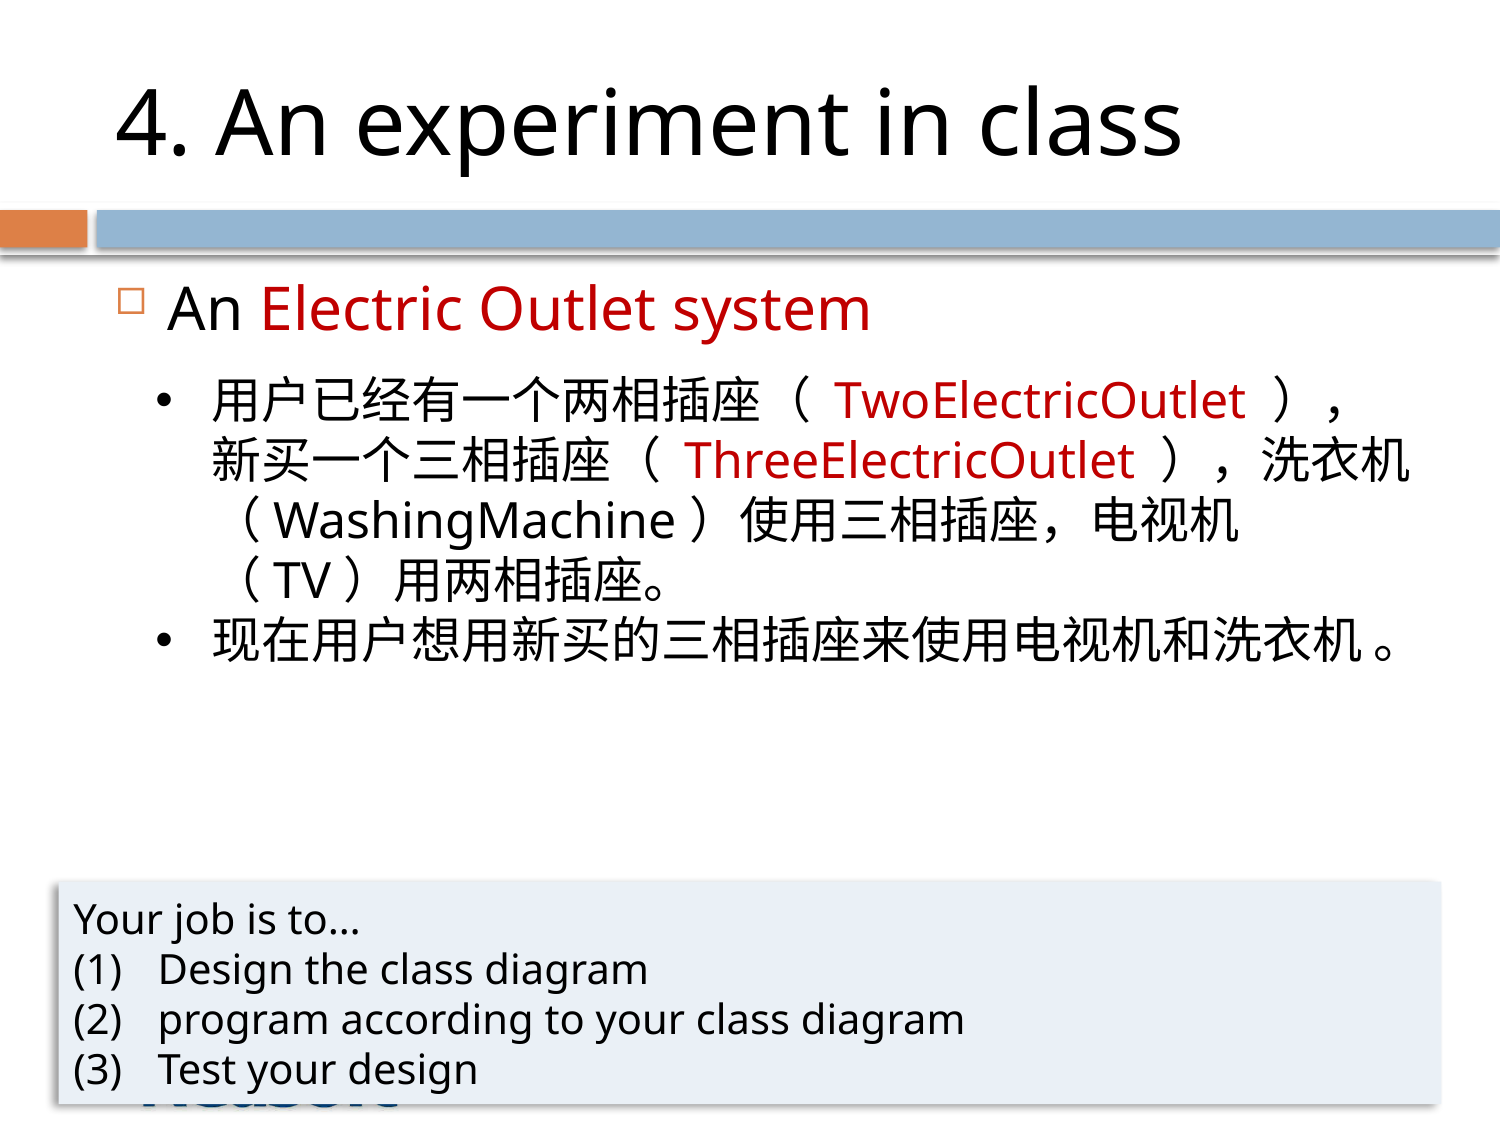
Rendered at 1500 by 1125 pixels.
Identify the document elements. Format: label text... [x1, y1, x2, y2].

title 4. An experiment in class [100, 37, 1438, 200]
text_box 用户已经有一个两相插座（ TwoElectricOutlet ），新买一个三相插座（ ThreeElectricOutlet ），洗衣机（WashingMachine）使用三相插座，电视机（TV）用两相插座。 现在用户想用新买的三相插座来使用电视机和洗衣机 。 [140, 361, 1435, 677]
list An Electric Outlet system [100, 262, 1438, 362]
text_box Your job is to… Design the class diagram program according to your class diagram Test your design [57, 880, 1443, 1106]
picture [140, 1054, 399, 1114]
